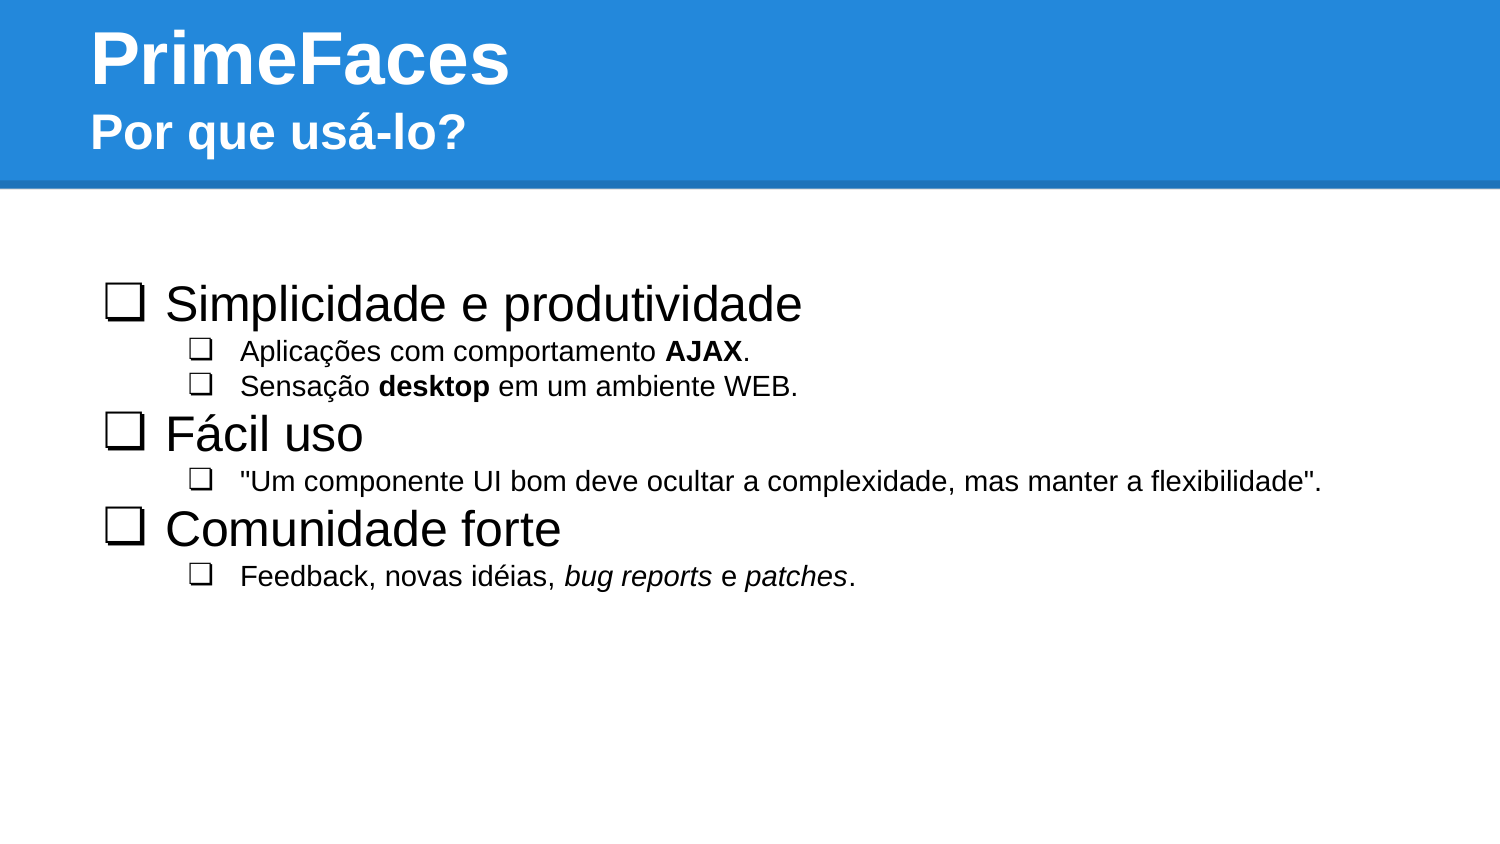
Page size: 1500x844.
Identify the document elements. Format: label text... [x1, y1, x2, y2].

list Simplicidade e produtividade Aplicações com comportamento AJAX. Sensação desktop em um ambiente WEB. Fácil uso "Um componente UI bom deve ocultar a complexidade, mas manter a flexibilidade". Comunidade forte Feedback, novas idéias, bug reports e patches. [75, 196, 1425, 808]
title PrimeFaces Por que usá-lo? [75, 33, 1425, 175]
